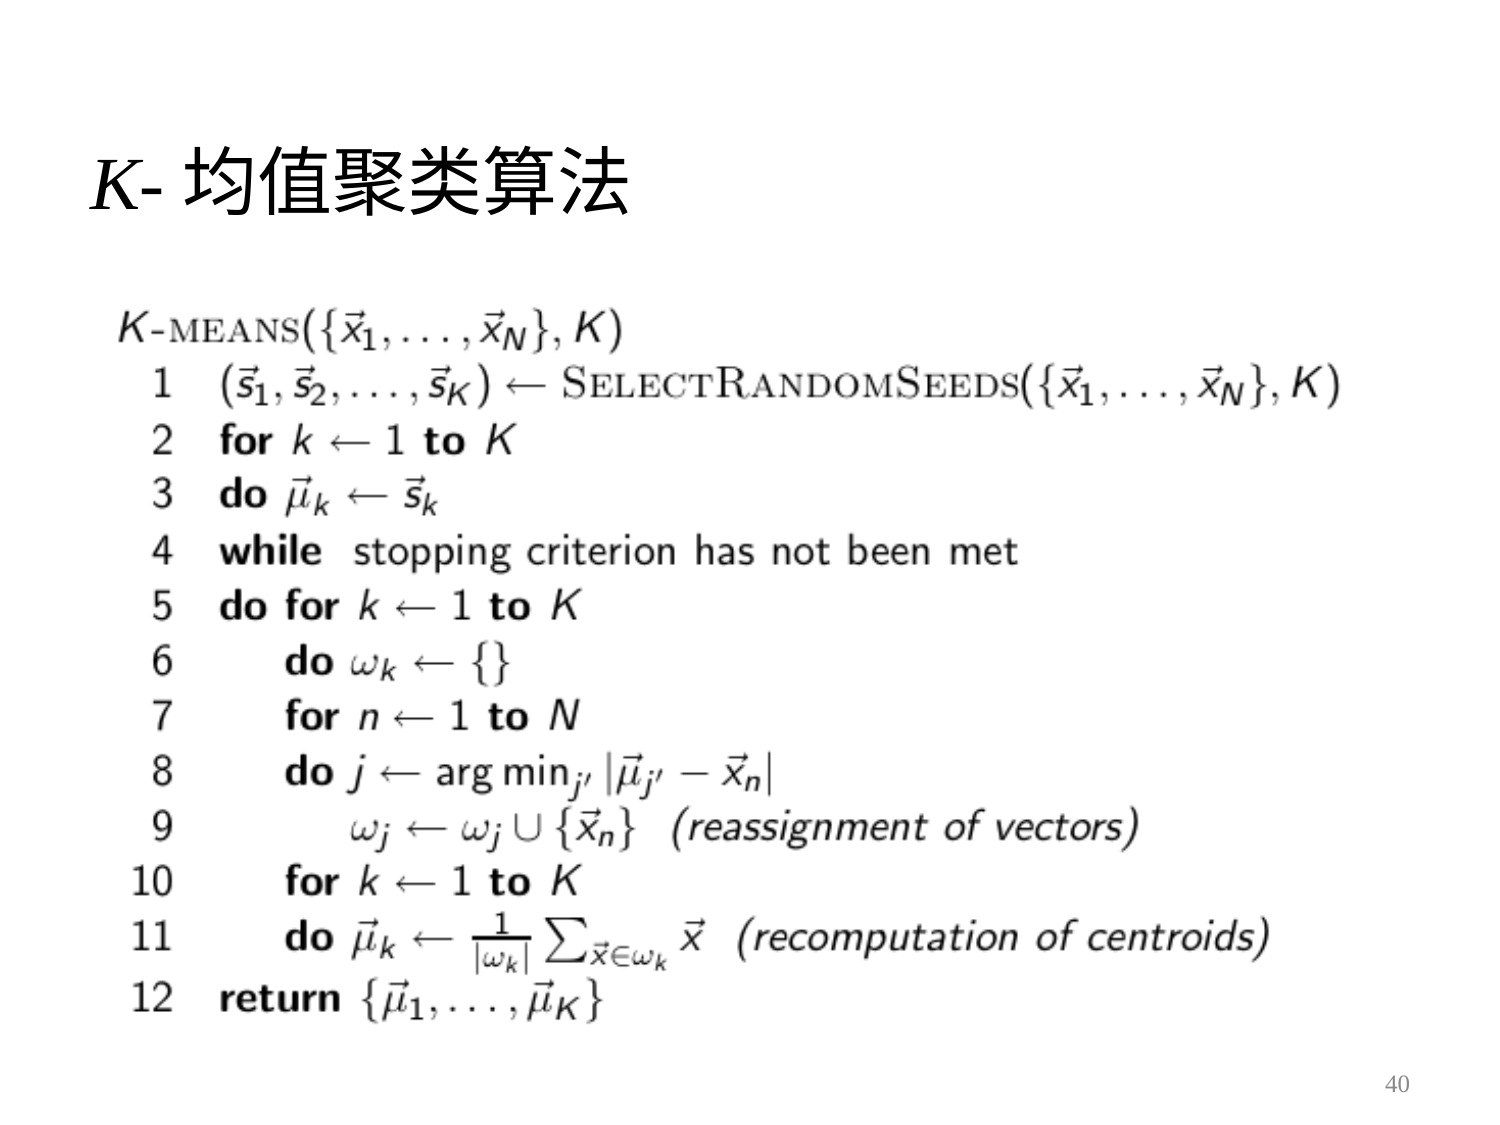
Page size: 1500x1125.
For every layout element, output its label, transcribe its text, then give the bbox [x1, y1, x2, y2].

picture [60, 269, 1408, 1063]
title K-均值聚类算法 [74, 16, 1425, 233]
slide_number 40 [1074, 1062, 1425, 1103]
